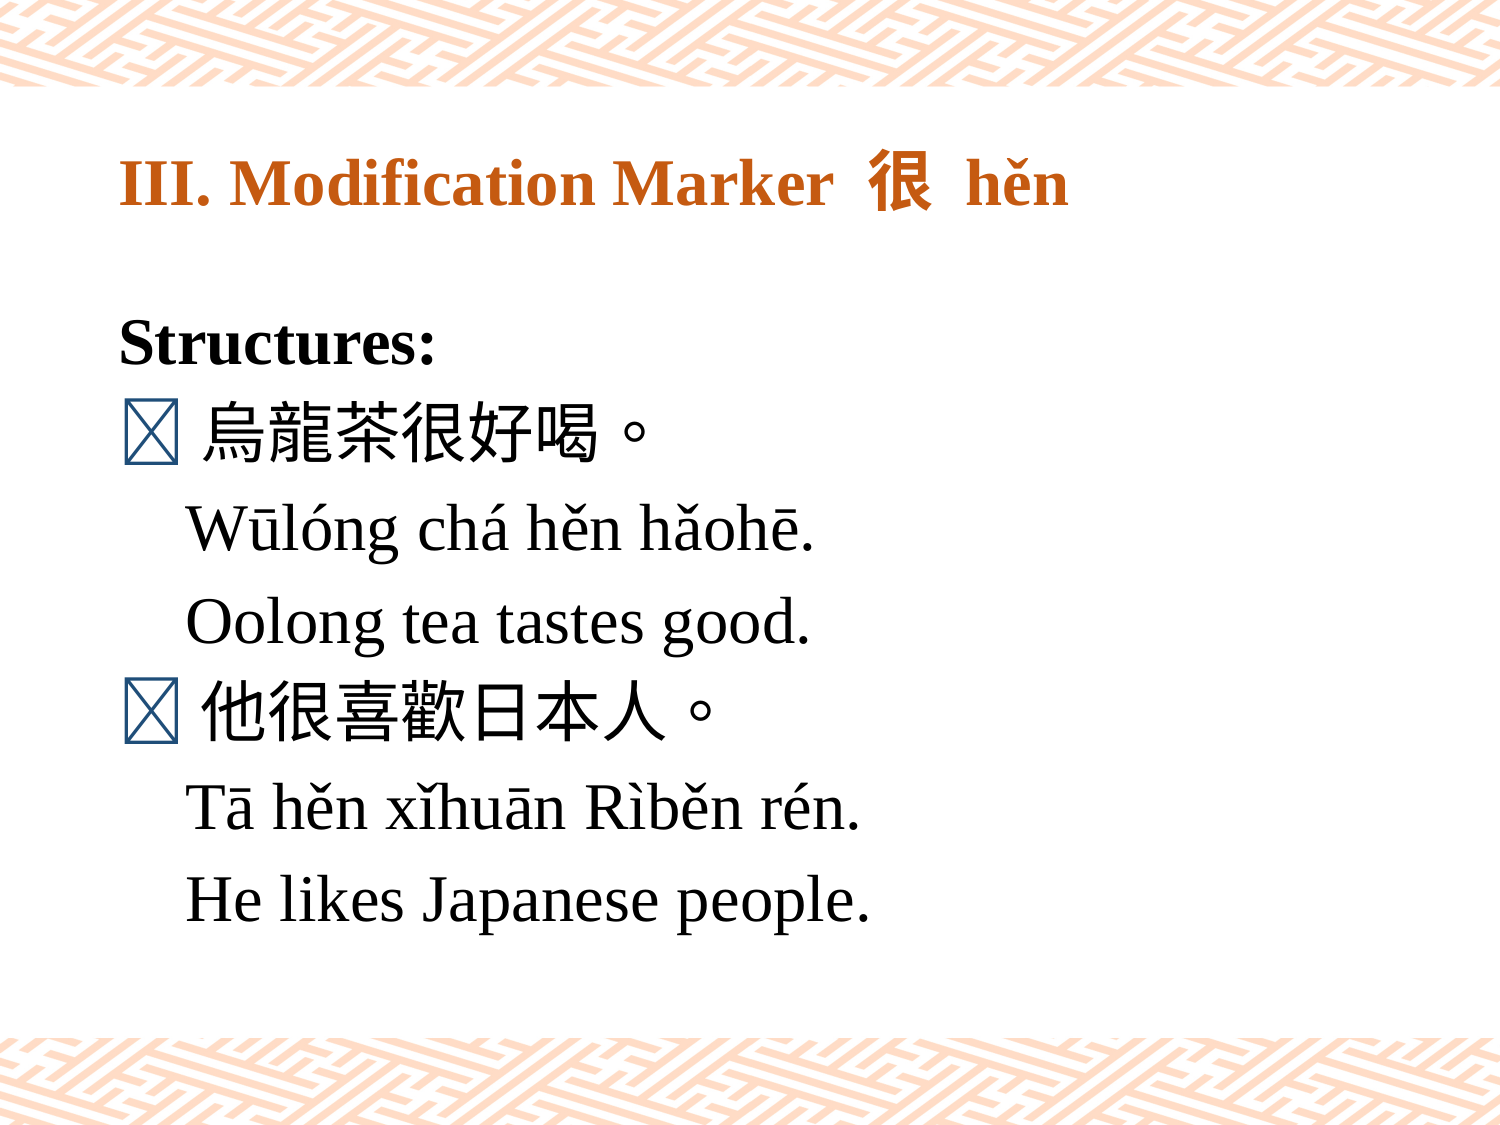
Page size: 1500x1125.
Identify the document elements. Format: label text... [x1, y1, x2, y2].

picture [0, 0, 1500, 1125]
list Structures: 烏龍茶很好喝。 Wūlóng chá hěn hǎohē. Oolong tea tastes good. 他很喜歡日本人。 Tā hěn xǐhuān Rìběn rén. He likes Japanese people. [103, 299, 1397, 1014]
title III. Modification Marker 很 hěn [103, 75, 1397, 293]
